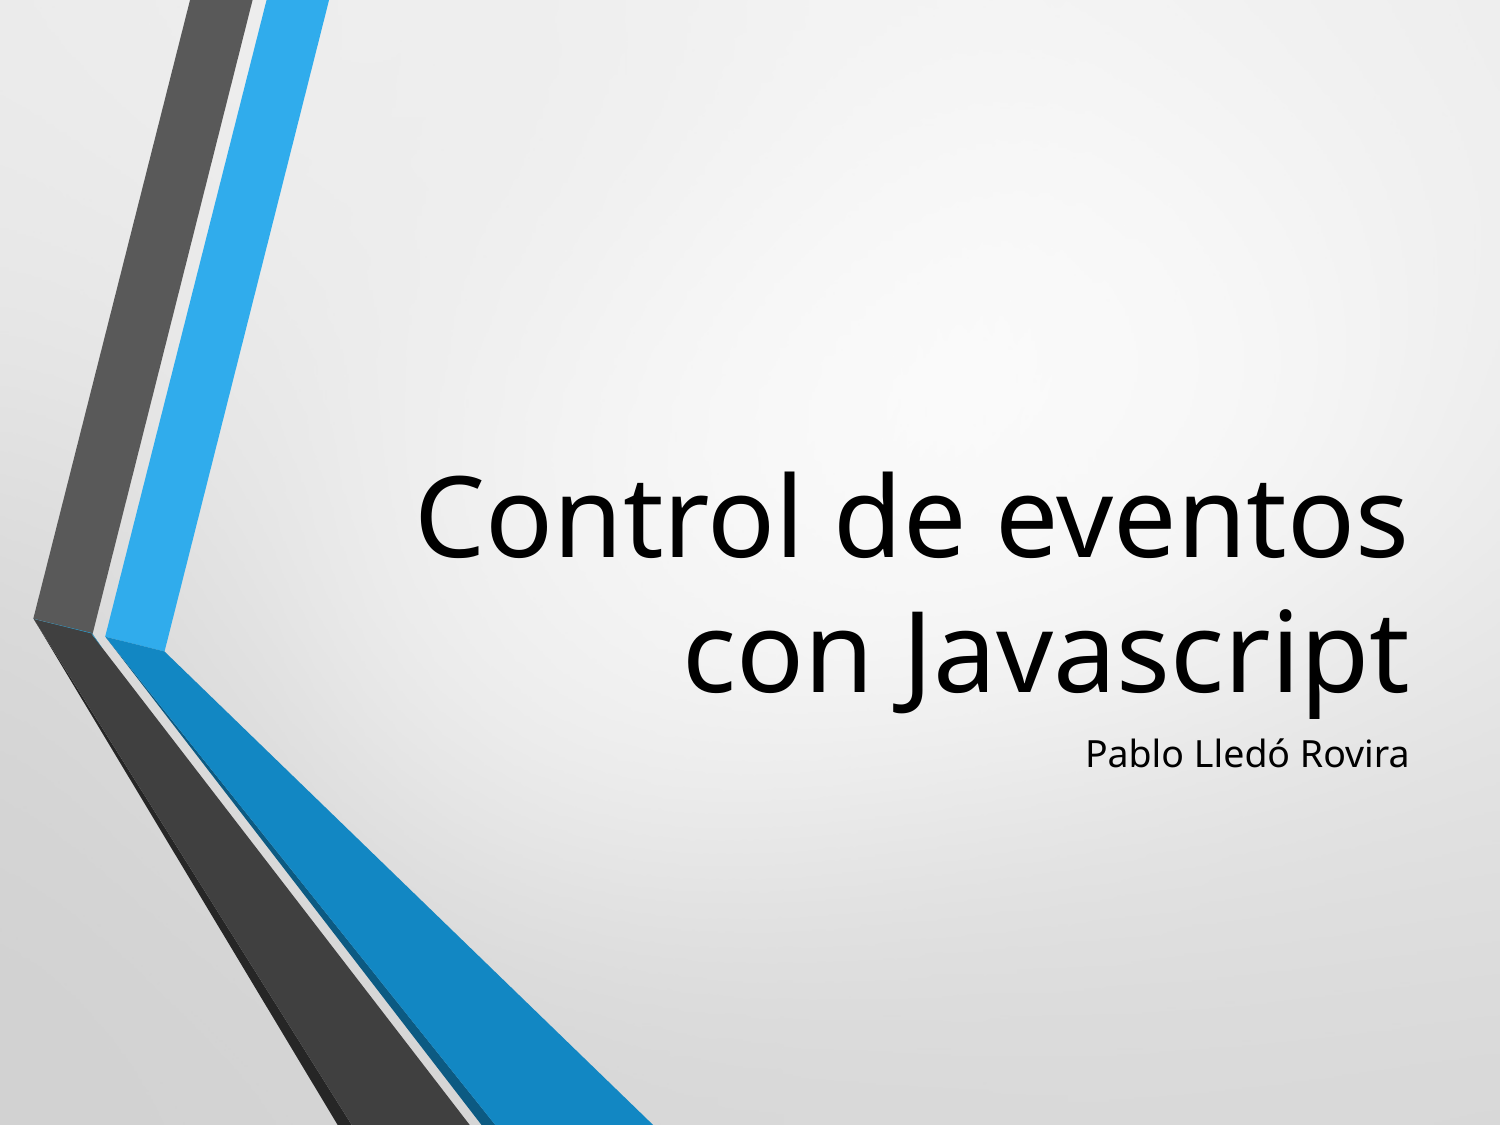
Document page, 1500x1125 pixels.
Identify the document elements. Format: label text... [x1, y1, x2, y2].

subtitle Pablo Lledó Rovira [479, 722, 1425, 947]
title Control de eventos con Javascript [285, 149, 1425, 723]
